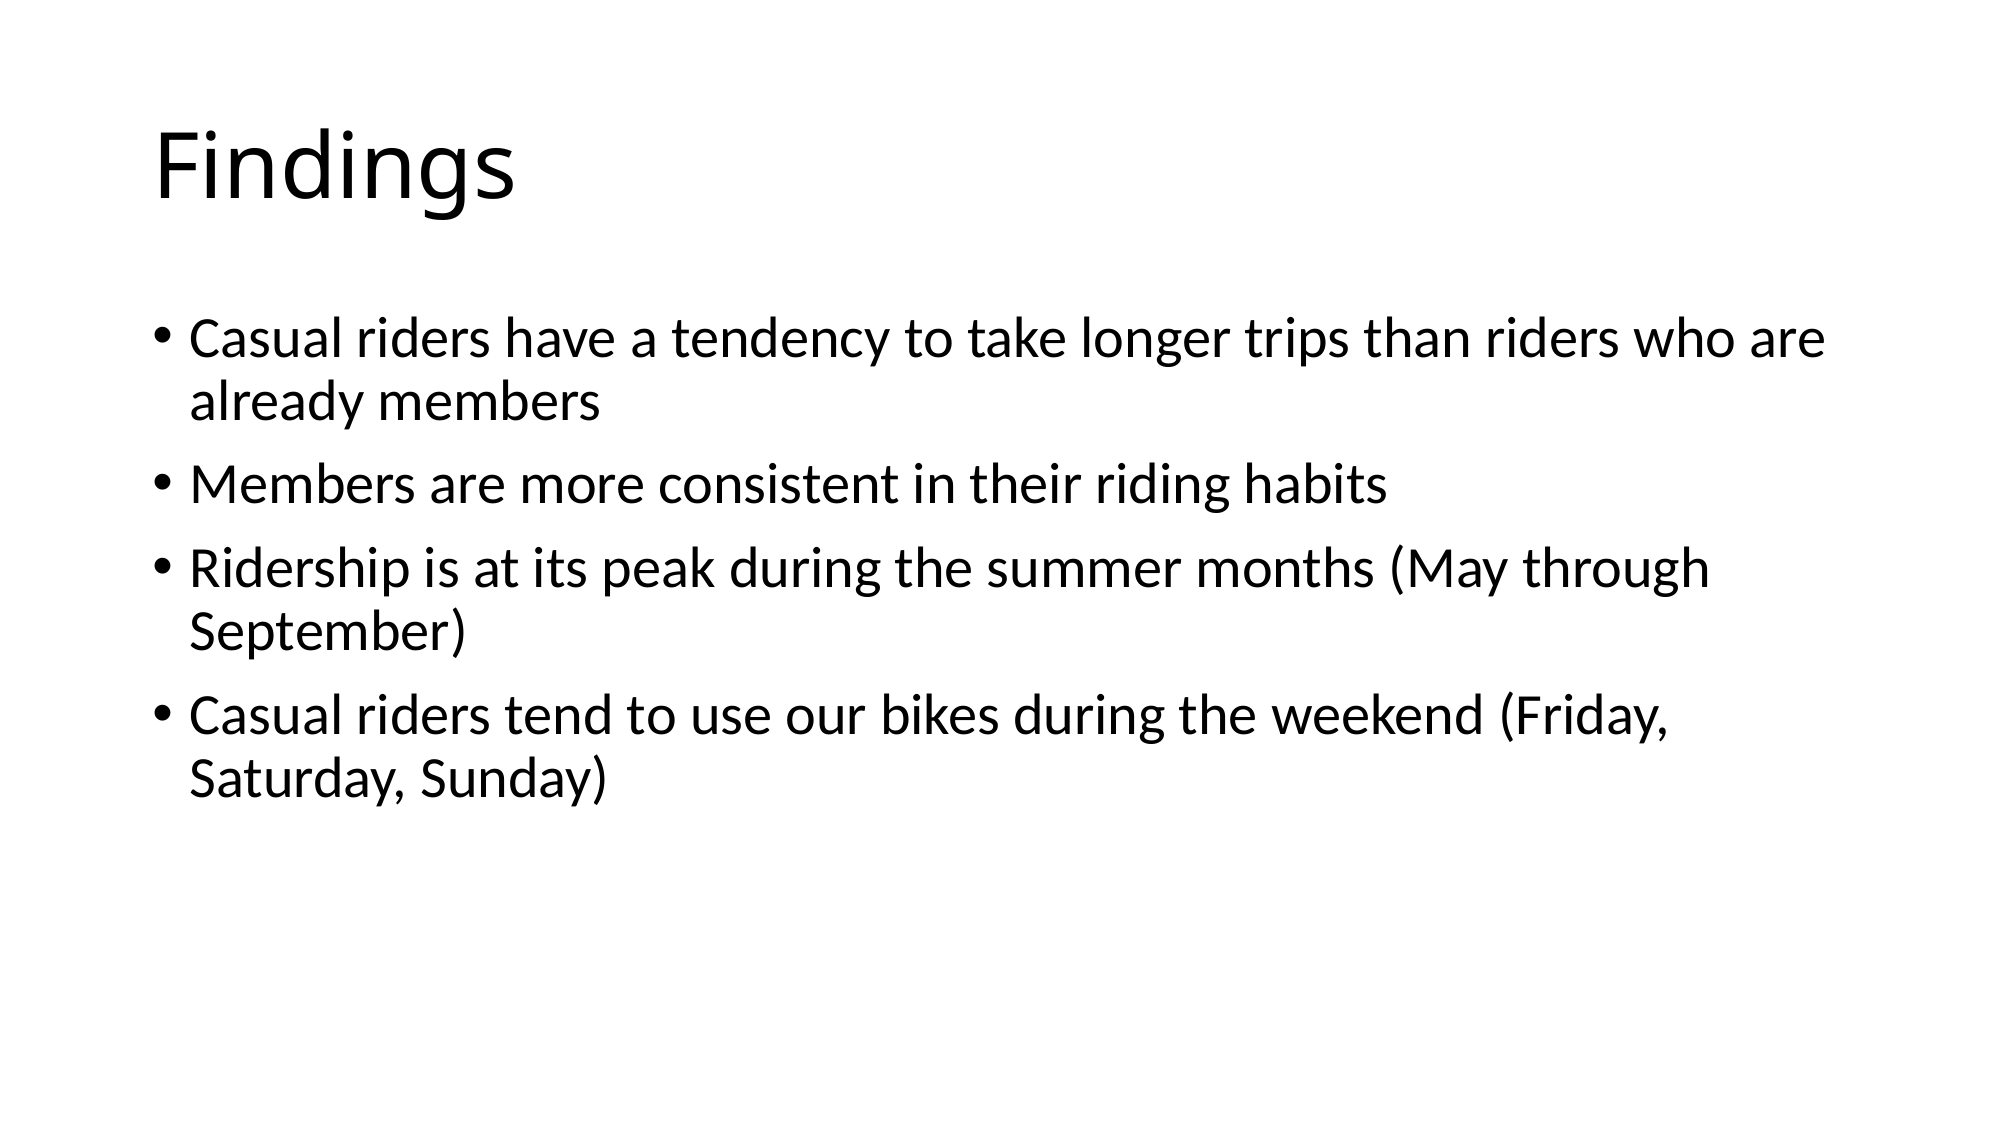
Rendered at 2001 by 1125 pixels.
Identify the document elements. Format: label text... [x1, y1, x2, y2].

list Casual riders have a tendency to take longer trips than riders who are already members Members are more consistent in their riding habits Ridership is at its peak during the summer months (May through September) Casual riders tend to use our bikes during the weekend (Friday, Saturday, Sunday) [137, 299, 1863, 1014]
title Findings [137, 59, 1863, 278]
